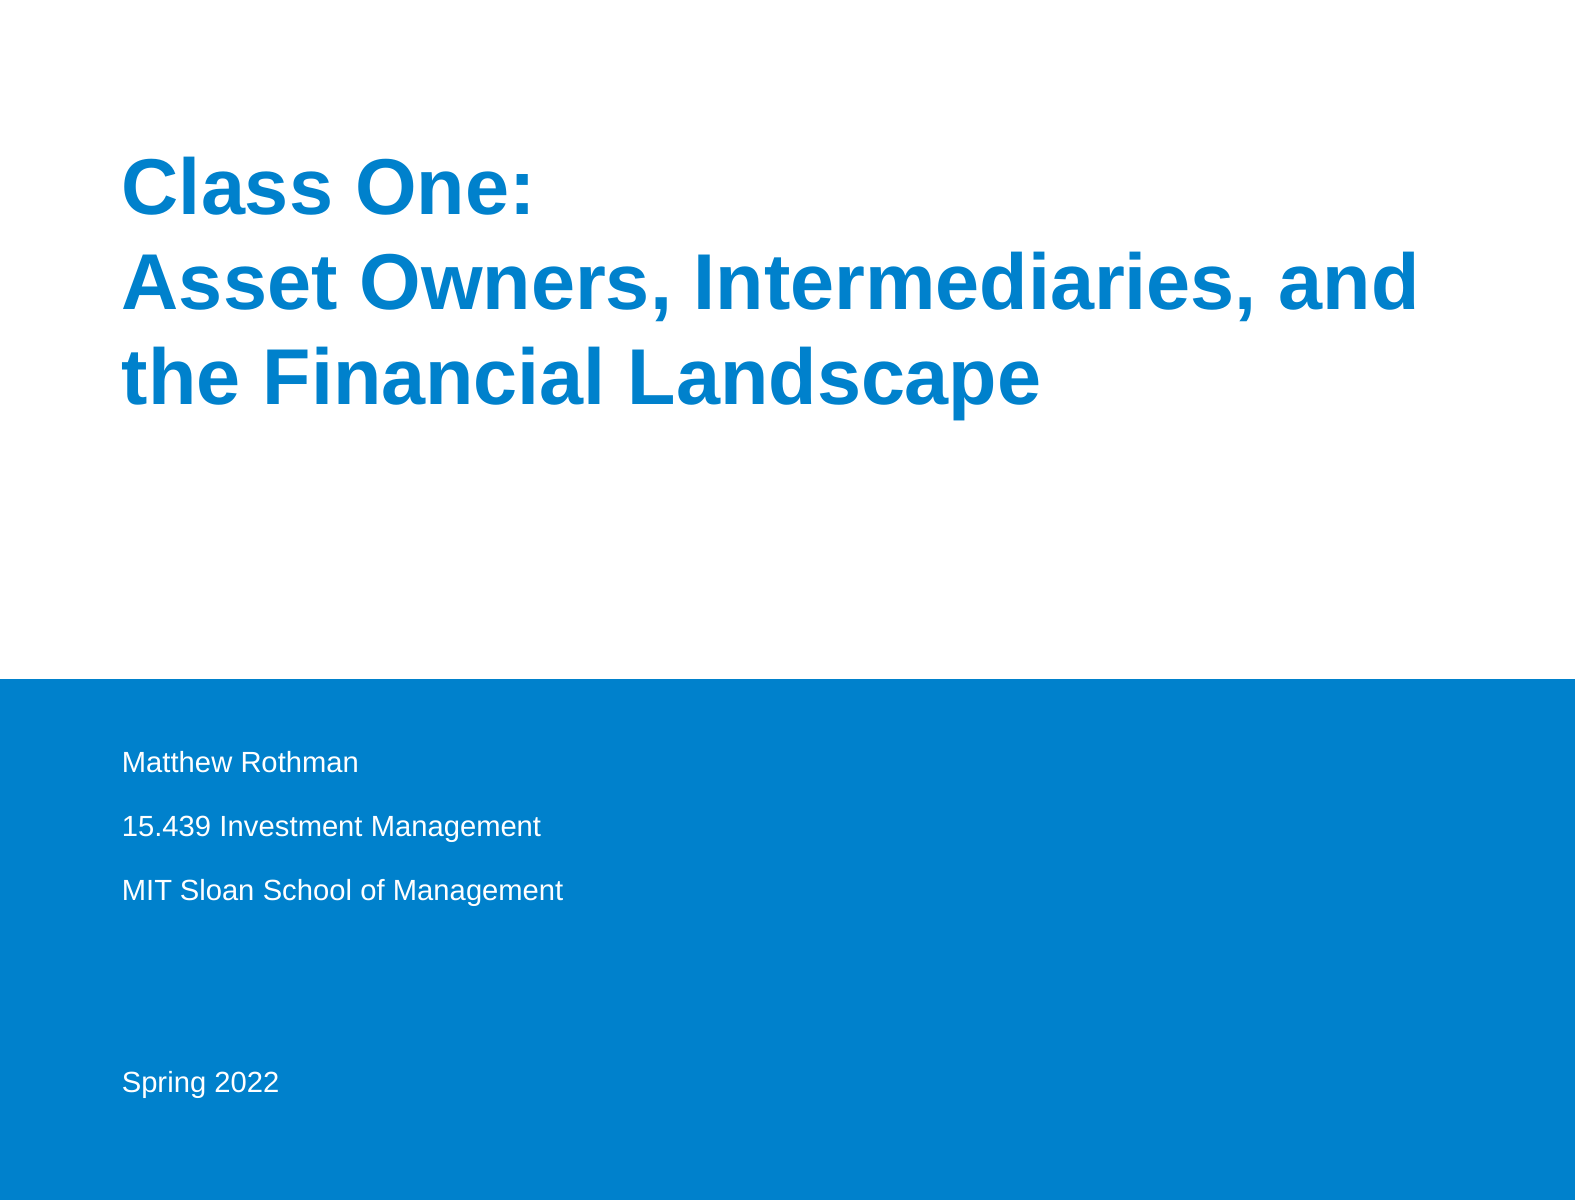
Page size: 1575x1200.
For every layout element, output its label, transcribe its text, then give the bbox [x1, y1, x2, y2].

text_box [105, 1090, 552, 1185]
subtitle Matthew Rothman 15.439 Investment Management MIT Sloan School of Management Spring 2022 [106, 733, 1209, 1063]
title Class One: Asset Owners, Intermediaries, and the Financial Landscape [106, 149, 1445, 407]
